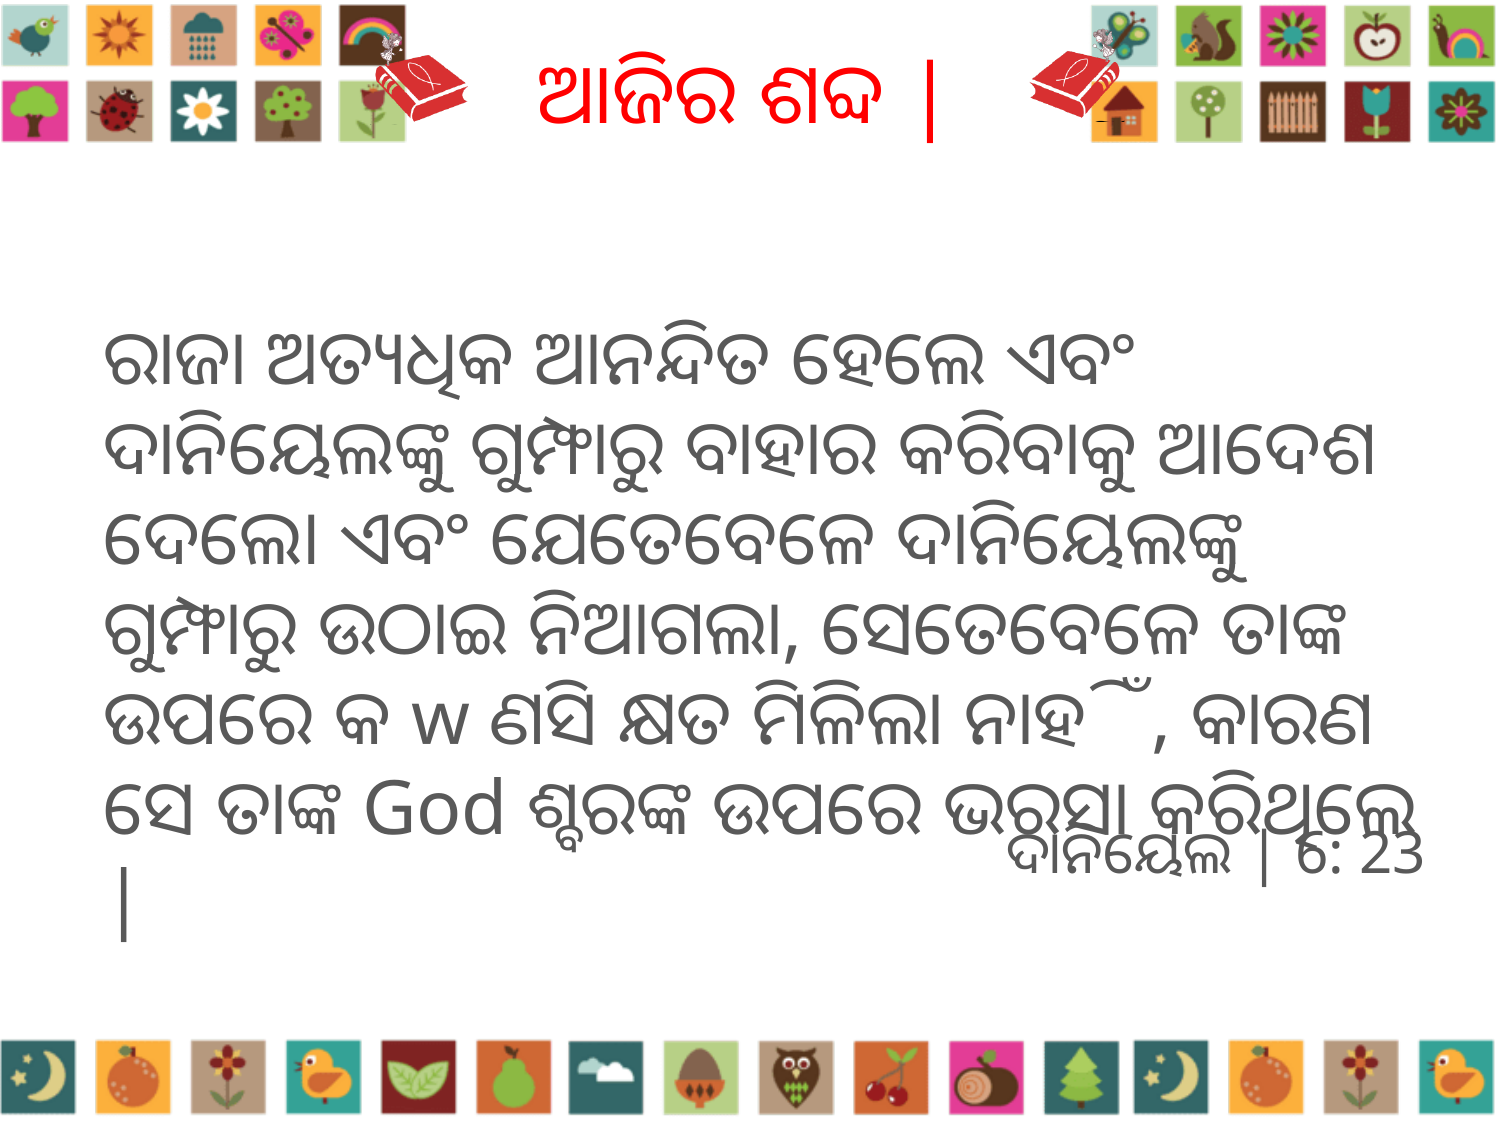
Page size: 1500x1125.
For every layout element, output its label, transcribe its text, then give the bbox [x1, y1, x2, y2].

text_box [0, 1028, 1500, 1118]
text_box ଆଜିର ଶବ୍ଦ | [424, 32, 1078, 148]
picture [0, 3, 501, 150]
text_box ଦାନିୟେଲ | 6: 23 [808, 807, 1441, 893]
text_box ରାଜା ଅତ୍ୟଧିକ ଆନନ୍ଦିତ ହେଲେ ଏବଂ ଦାନିୟେଲଙ୍କୁ ଗୁମ୍ଫାରୁ ବାହାର କରିବାକୁ ଆଦେଶ ଦେଲେ। ଏବଂ ଯେତେବେଳେ ଦାନିୟେଲଙ୍କୁ ଗୁମ୍ଫାରୁ ଉଠାଇ ନିଆଗଲା, ସେତେବେଳେ ତାଙ୍କ ଉପରେ କ w ଣସି କ୍ଷତ ମିଳିଲା ନାହିଁ, କାରଣ ସେ ତାଙ୍କ God ଶ୍ବରଙ୍କ ଉପରେ ଭରସା କରିଥିଲେ | [88, 302, 1436, 948]
picture [998, 3, 1500, 150]
